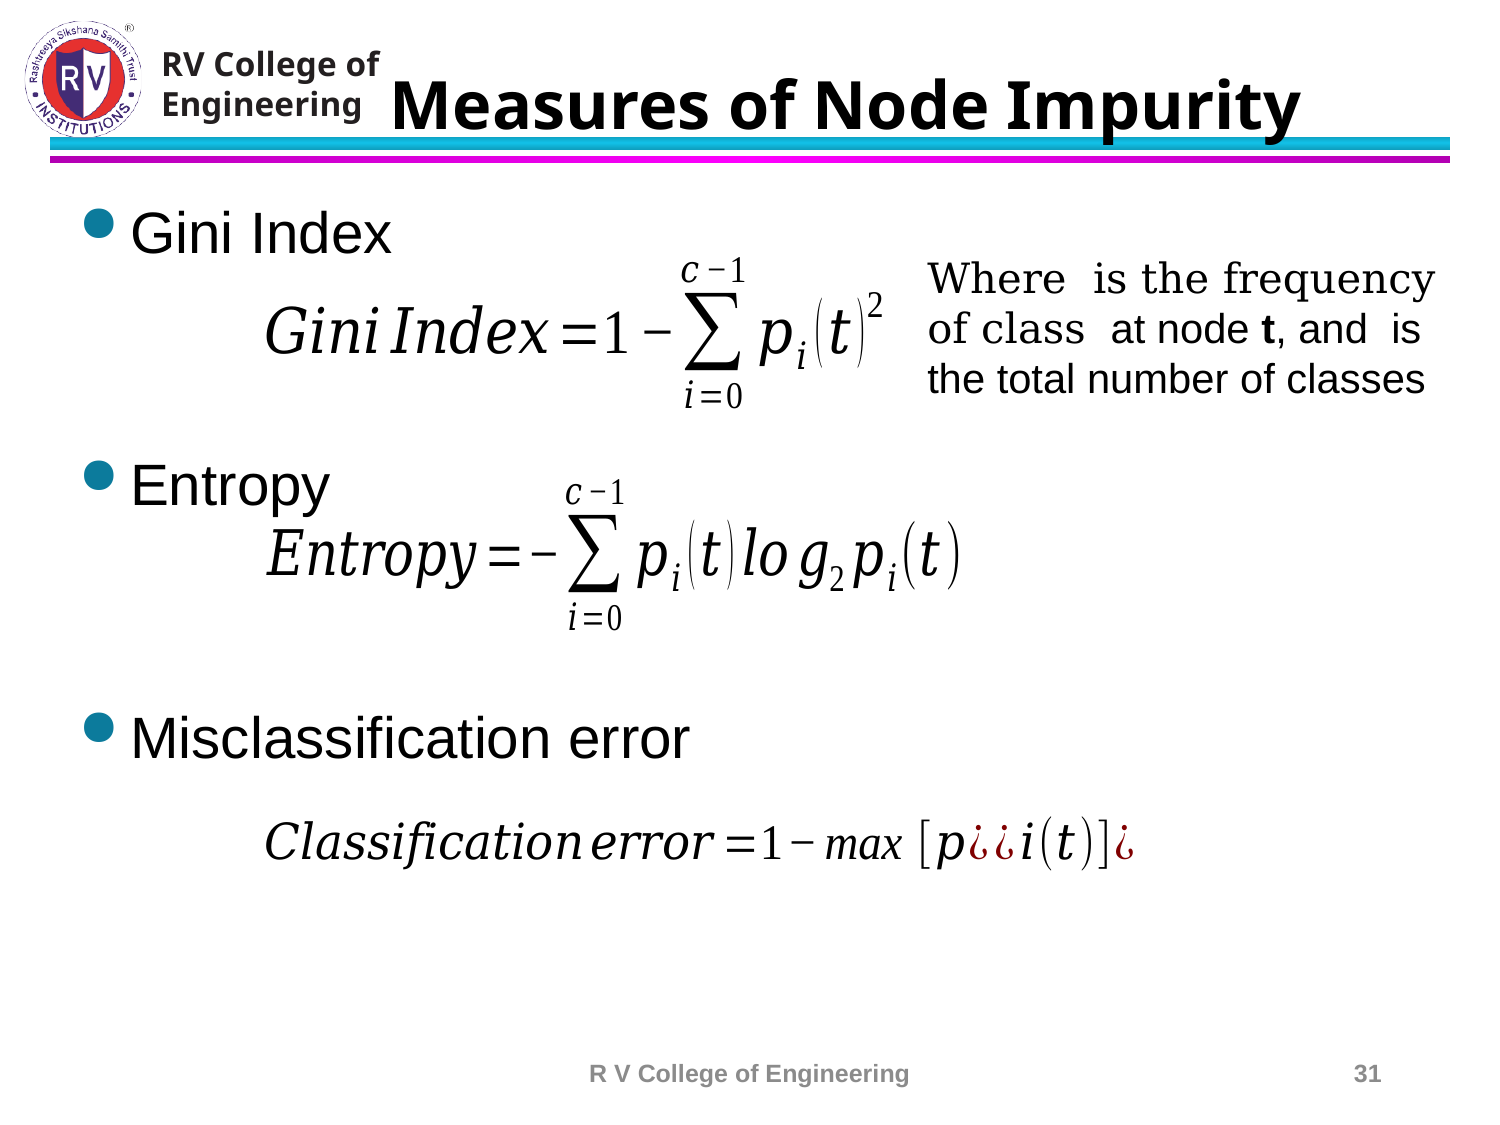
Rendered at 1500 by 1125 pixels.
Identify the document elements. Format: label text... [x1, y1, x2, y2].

footer R V College of Engineering [496, 1042, 1004, 1103]
picture [24, 21, 142, 138]
title Measures of Node Impurity [375, 0, 1438, 150]
slide_number 31 [1059, 1042, 1397, 1103]
list Gini Index Entropy Misclassification error [67, 187, 1432, 1038]
